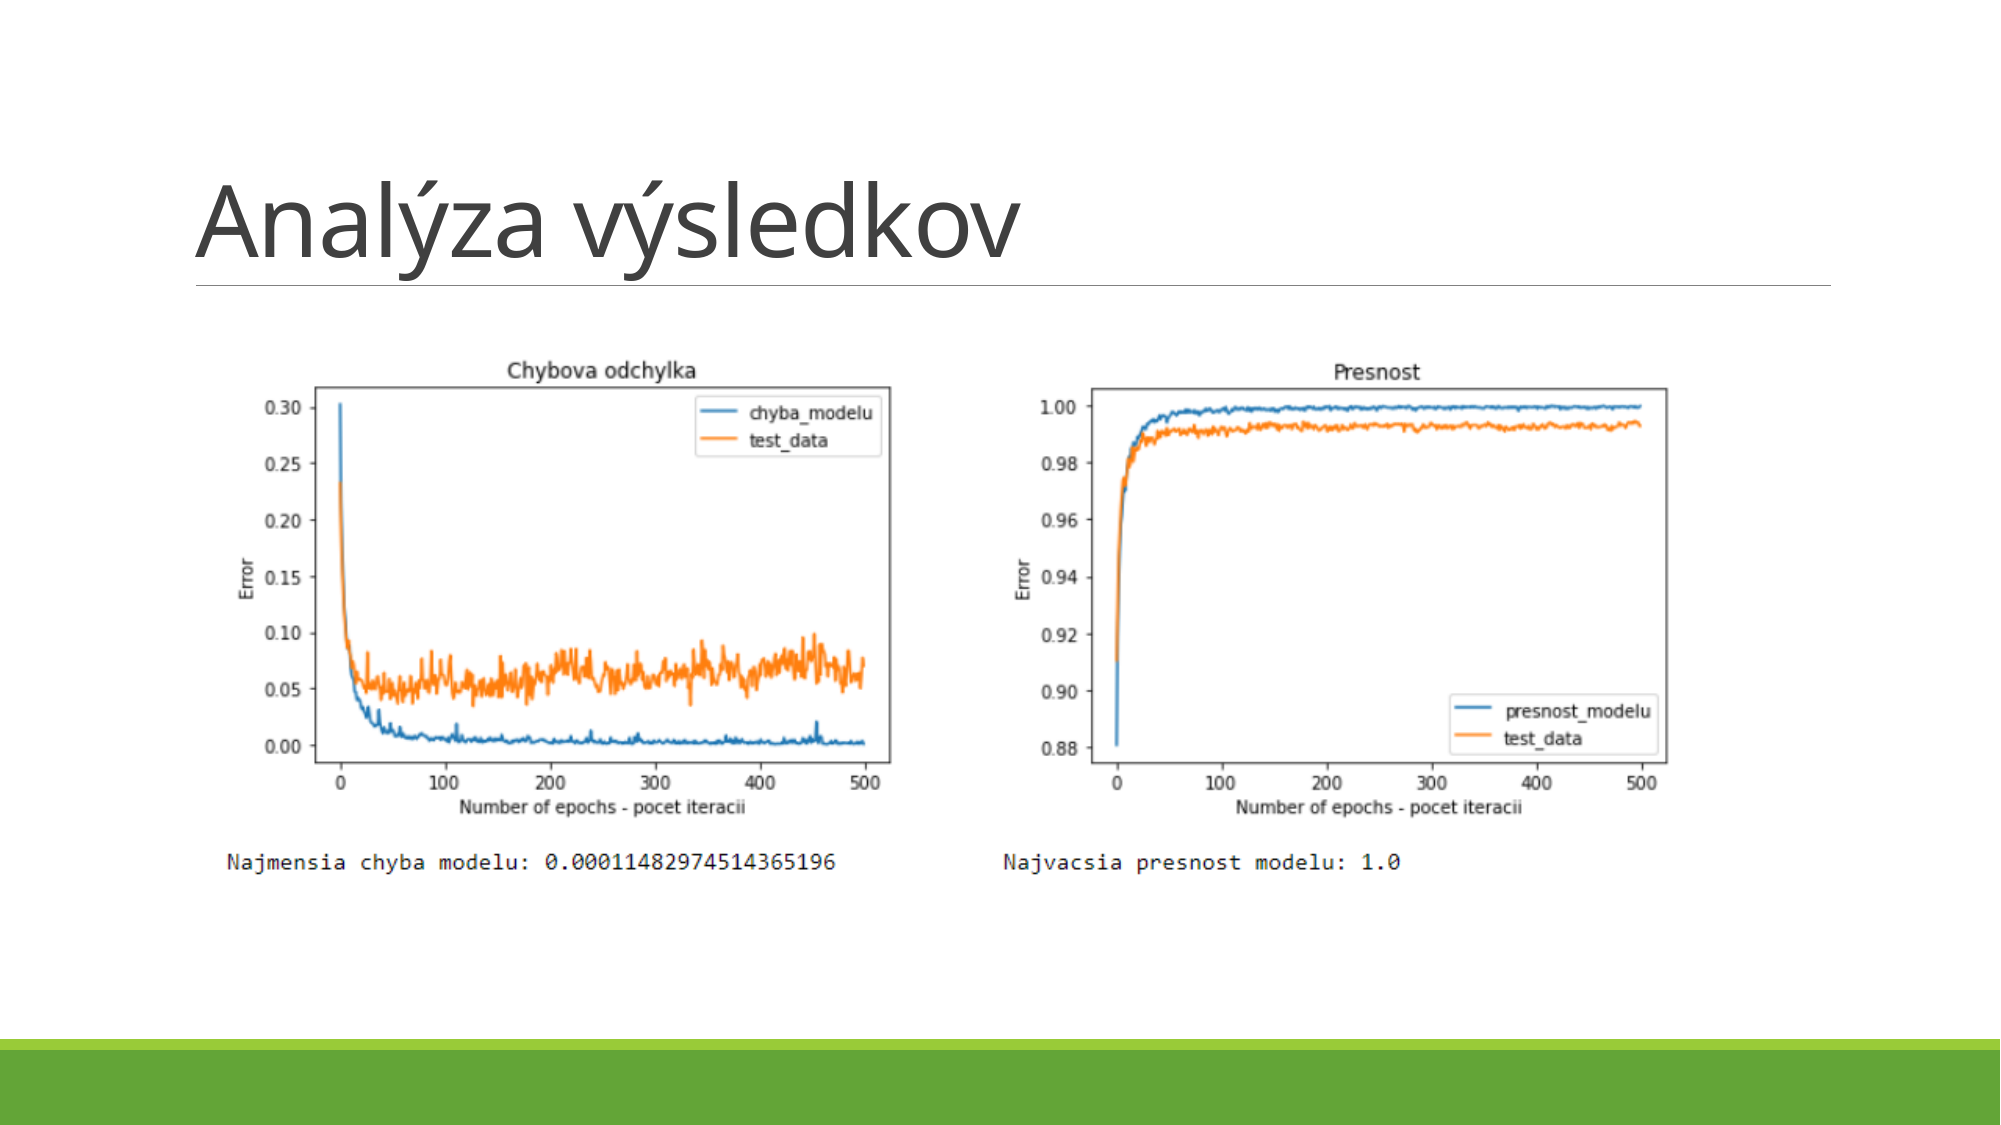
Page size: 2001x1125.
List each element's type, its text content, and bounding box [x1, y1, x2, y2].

title Analýza výsledkov [180, 47, 1830, 285]
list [210, 345, 998, 877]
picture [999, 345, 1762, 877]
